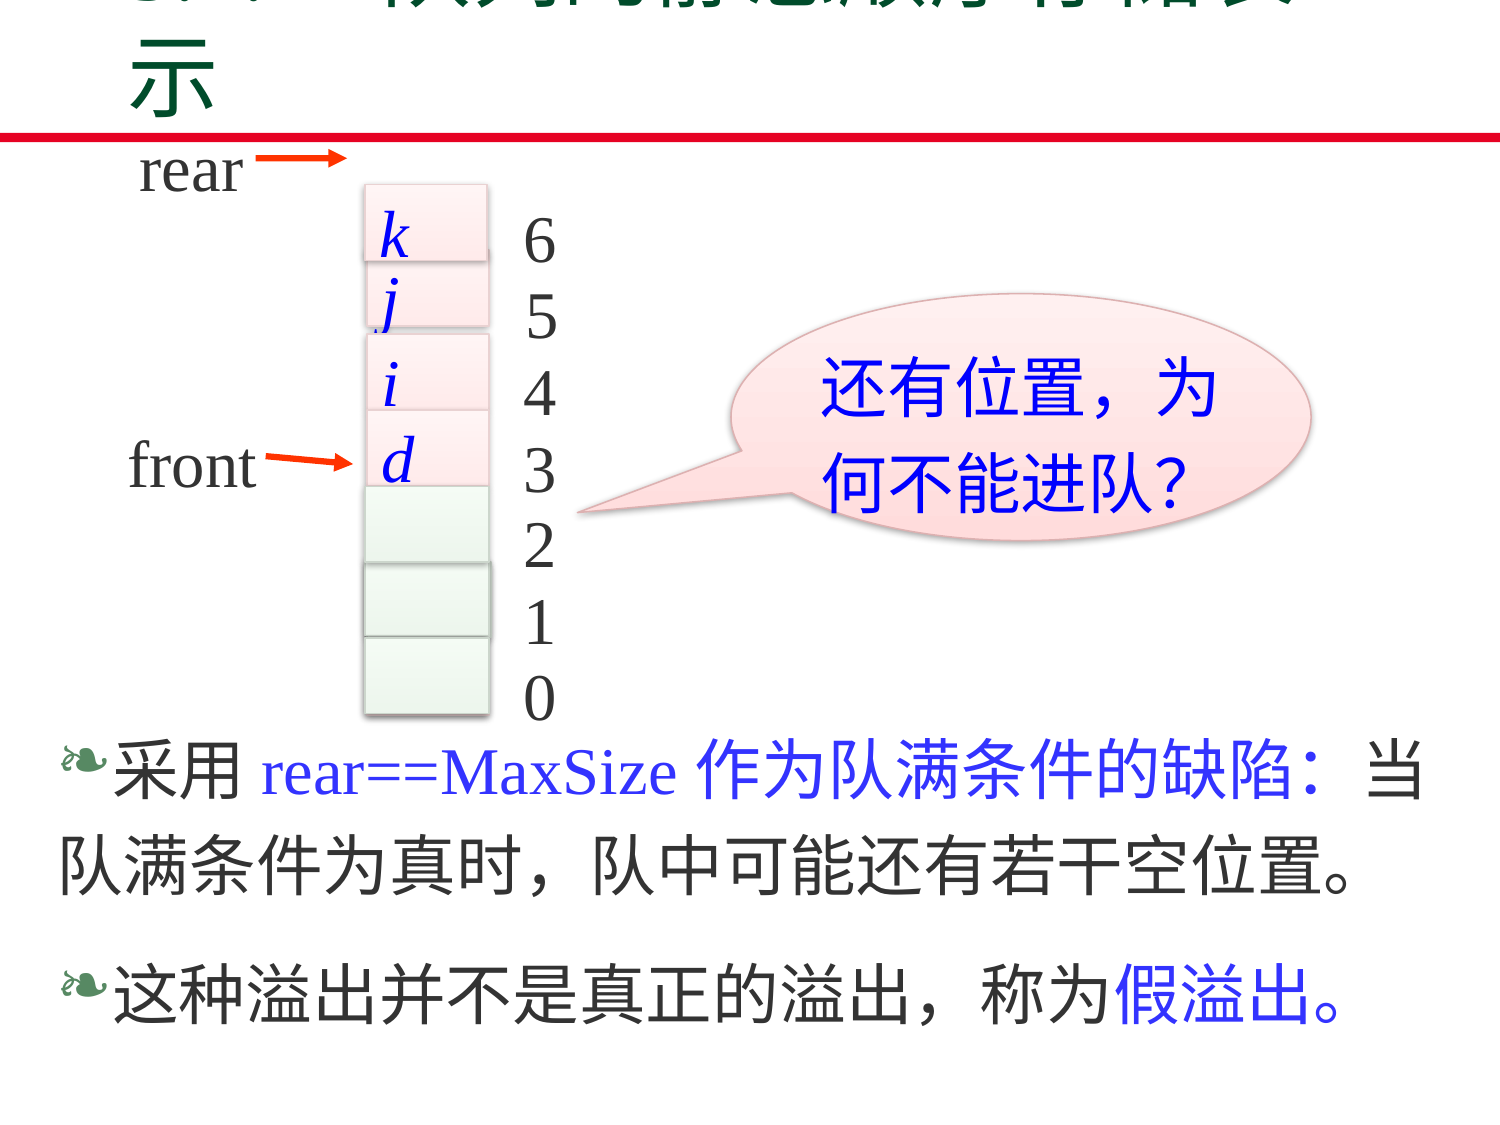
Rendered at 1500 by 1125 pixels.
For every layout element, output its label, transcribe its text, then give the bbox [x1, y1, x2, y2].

text_box rear [124, 101, 278, 213]
text_box 5 [510, 248, 603, 328]
title 3.2.2 队列的静态顺序存储表示 [112, 38, 1388, 137]
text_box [112, 325, 601, 743]
text_box k [364, 184, 488, 261]
text_box 6 [508, 172, 601, 284]
text_box 还有位置，为何不能进队？ [604, 292, 1312, 542]
text_box j [366, 266, 490, 324]
text_box 采用rear==MaxSize作为队满条件的缺陷：当队满条件为真时，队中可能还有若干空位置。 这种溢出并不是真正的溢出，称为假溢出。 [41, 704, 1481, 1040]
text_box [278, 152, 348, 165]
